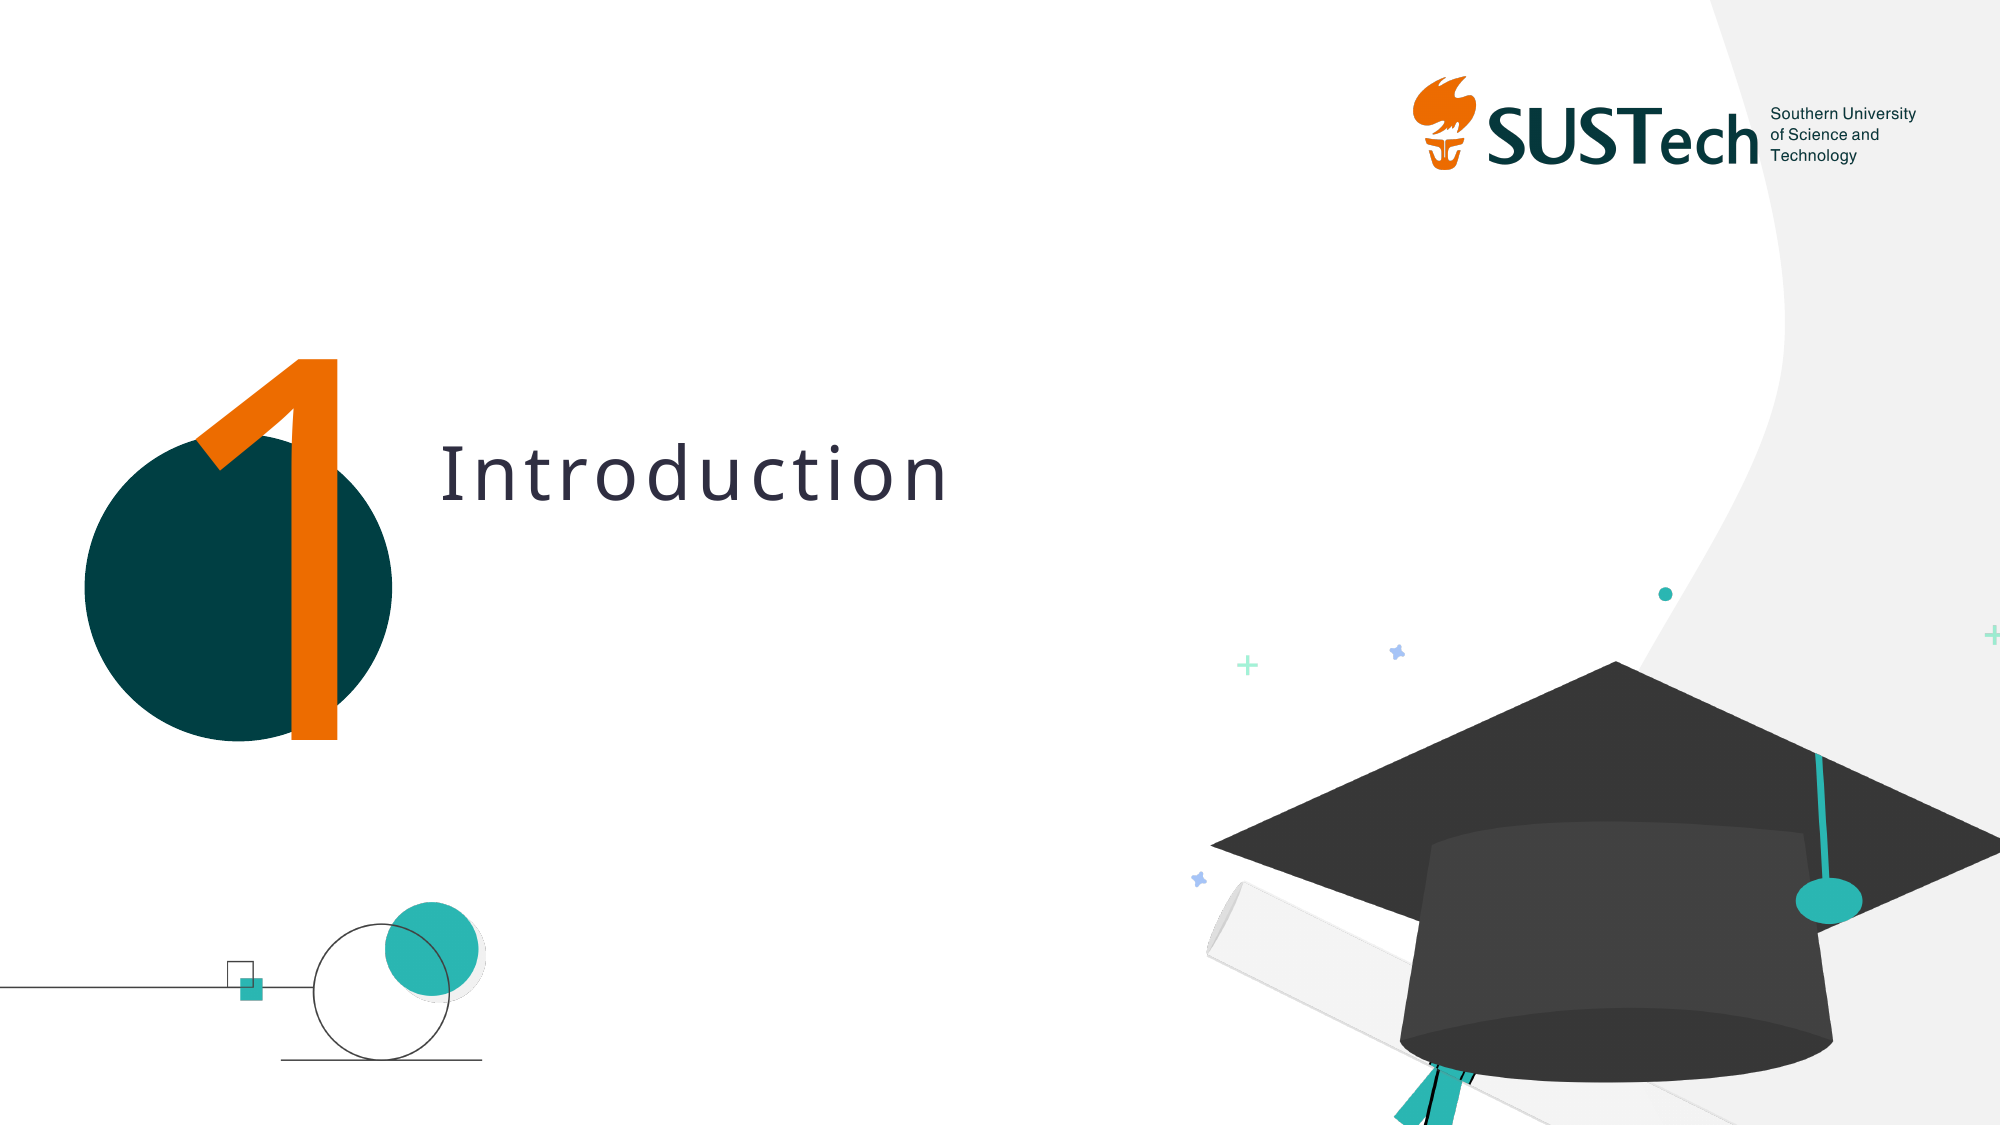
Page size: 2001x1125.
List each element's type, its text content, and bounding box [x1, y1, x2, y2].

picture [1413, 76, 1916, 170]
text_box 1 [133, 199, 469, 855]
text_box [83, 474, 133, 702]
text_box [1685, 0, 2000, 587]
text_box Introduction [425, 418, 965, 524]
picture [0, 902, 486, 1061]
picture [1191, 587, 2000, 1125]
